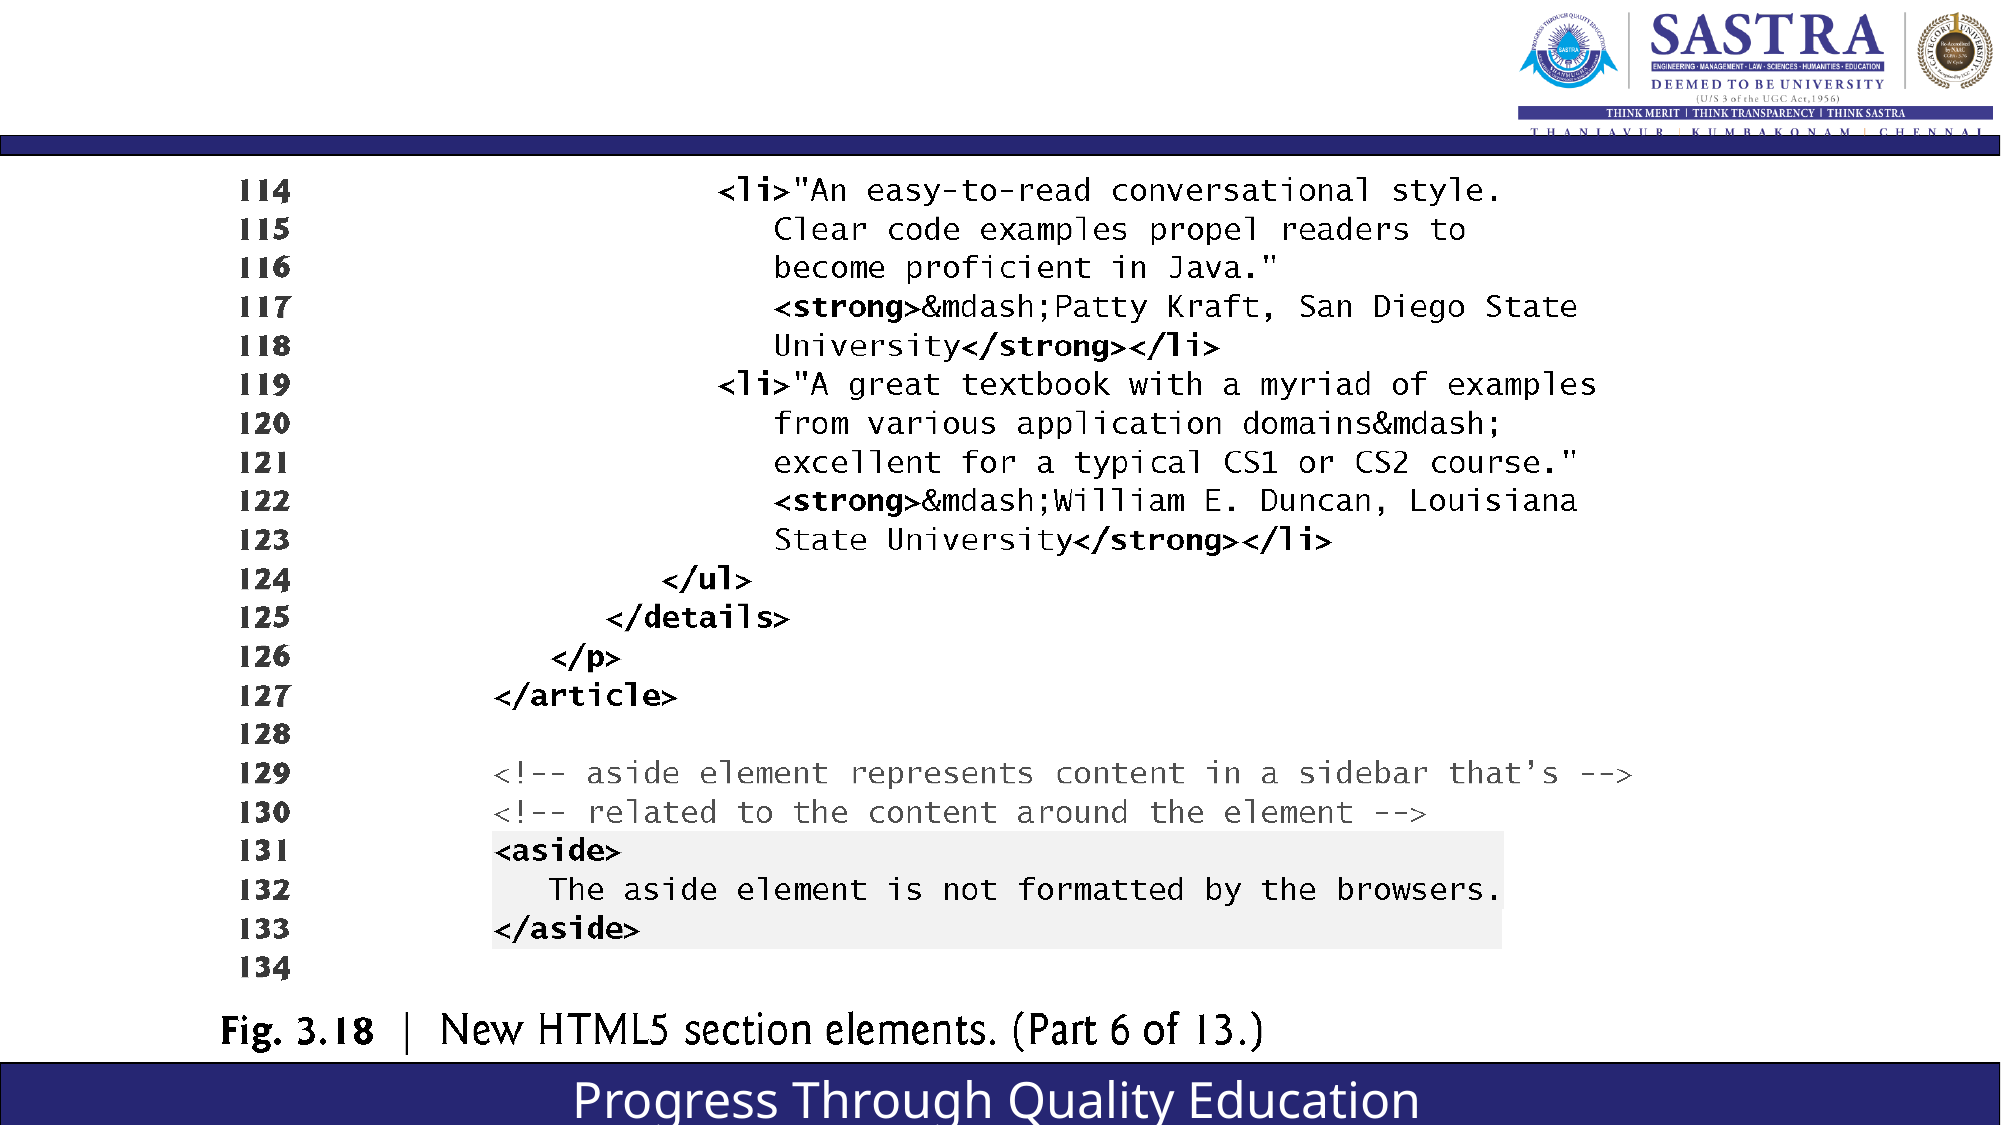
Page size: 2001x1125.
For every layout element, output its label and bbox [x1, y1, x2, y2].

picture [1518, 12, 1993, 138]
picture [161, 172, 1755, 1071]
